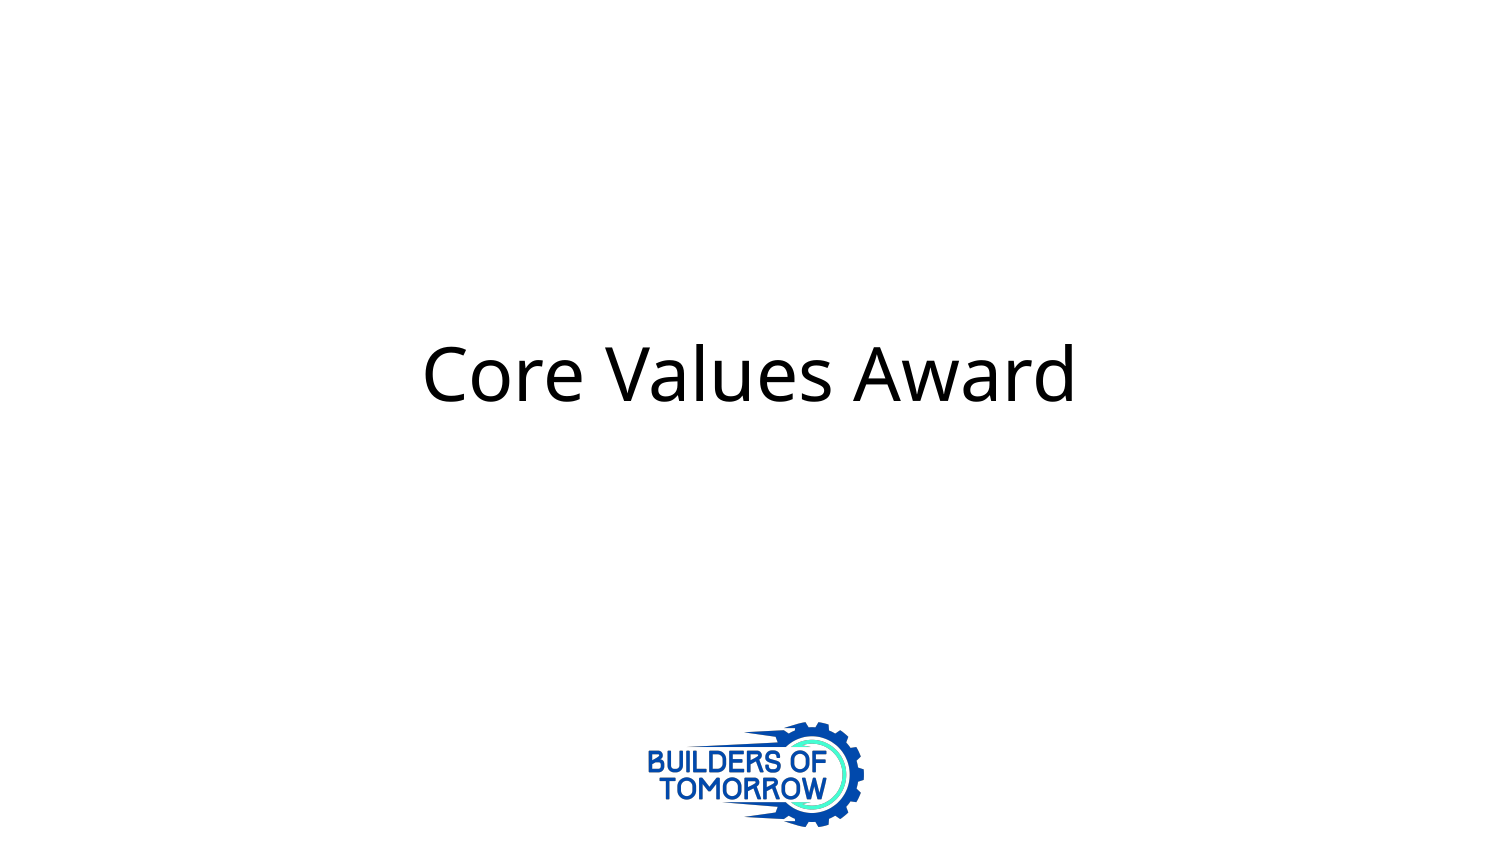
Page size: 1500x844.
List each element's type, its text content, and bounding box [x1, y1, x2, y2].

picture [636, 722, 864, 827]
title Core Values Award [70, 321, 1430, 422]
